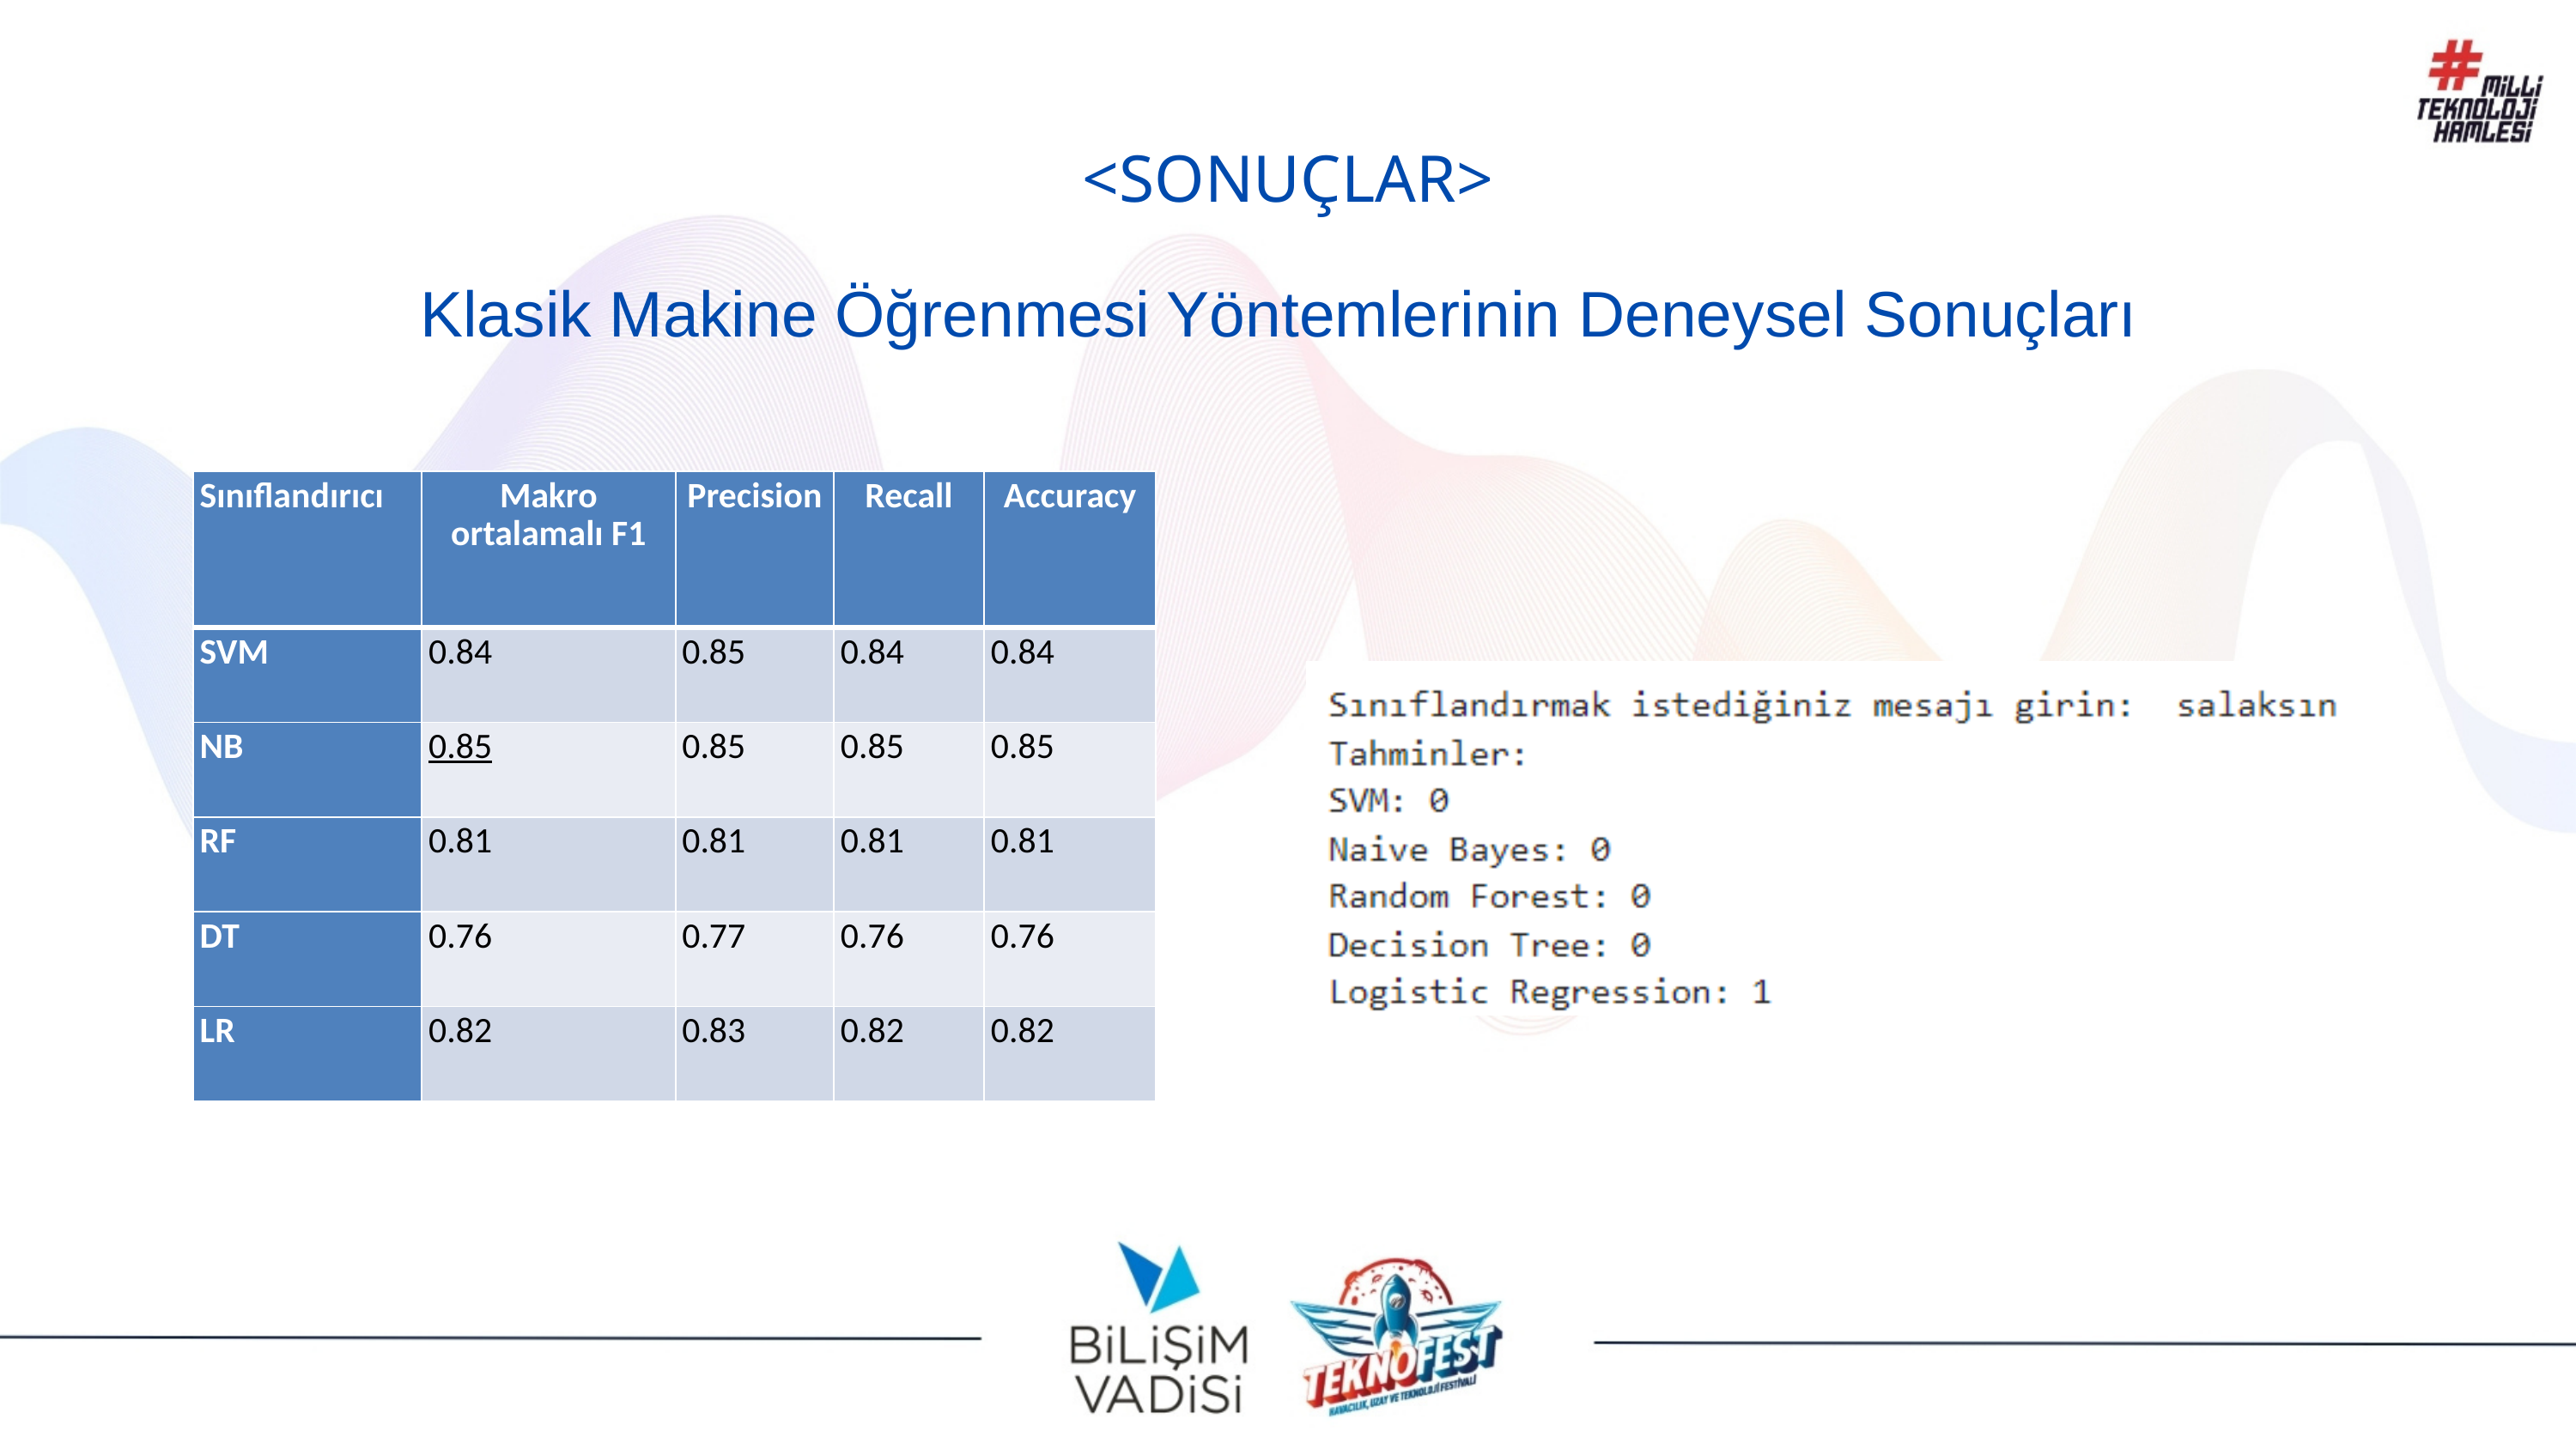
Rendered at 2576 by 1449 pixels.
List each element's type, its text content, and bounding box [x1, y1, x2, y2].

table_cell NB [194, 723, 421, 816]
table_header Accuracy [985, 472, 1155, 625]
text_box Klasik Makine Öğrenmesi Yöntemlerinin Deneysel Sonuçları [402, 260, 2174, 440]
table_cell LR [194, 1007, 421, 1100]
table_cell 0.85 [835, 723, 983, 816]
table_cell 0.83 [677, 1007, 833, 1100]
table_cell RF [194, 818, 421, 911]
table_cell 0.81 [422, 818, 675, 911]
table_cell SVM [194, 630, 421, 722]
table_cell DT [194, 912, 421, 1006]
table_cell 0.84 [422, 630, 675, 722]
table_cell 0.82 [835, 1007, 983, 1100]
table_cell 0.85 [677, 723, 833, 816]
table_cell 0.76 [422, 912, 675, 1006]
table_cell 0.85 [422, 723, 675, 816]
table_cell 0.81 [835, 818, 983, 911]
text_box [0, 0, 2576, 1449]
table_cell 0.81 [677, 818, 833, 911]
table_cell 0.84 [835, 630, 983, 722]
table_header Makro ortalamalı F1 [422, 472, 675, 625]
table_cell 0.82 [422, 1007, 675, 1100]
table_cell 0.82 [985, 1007, 1155, 1100]
table_cell 0.77 [677, 912, 833, 1006]
table_cell 0.76 [985, 912, 1155, 1006]
picture [1305, 661, 2339, 1016]
table_cell 0.81 [985, 818, 1155, 911]
table_cell 0.84 [985, 630, 1155, 722]
table_header Precision [677, 472, 833, 625]
table_header Recall [835, 472, 983, 625]
table_cell 0.85 [985, 723, 1155, 816]
table_header Sınıflandırıcı [194, 472, 421, 625]
text_box <SONUÇLAR> [1067, 124, 1509, 215]
table_cell 0.76 [835, 912, 983, 1006]
table_cell 0.85 [677, 630, 833, 722]
